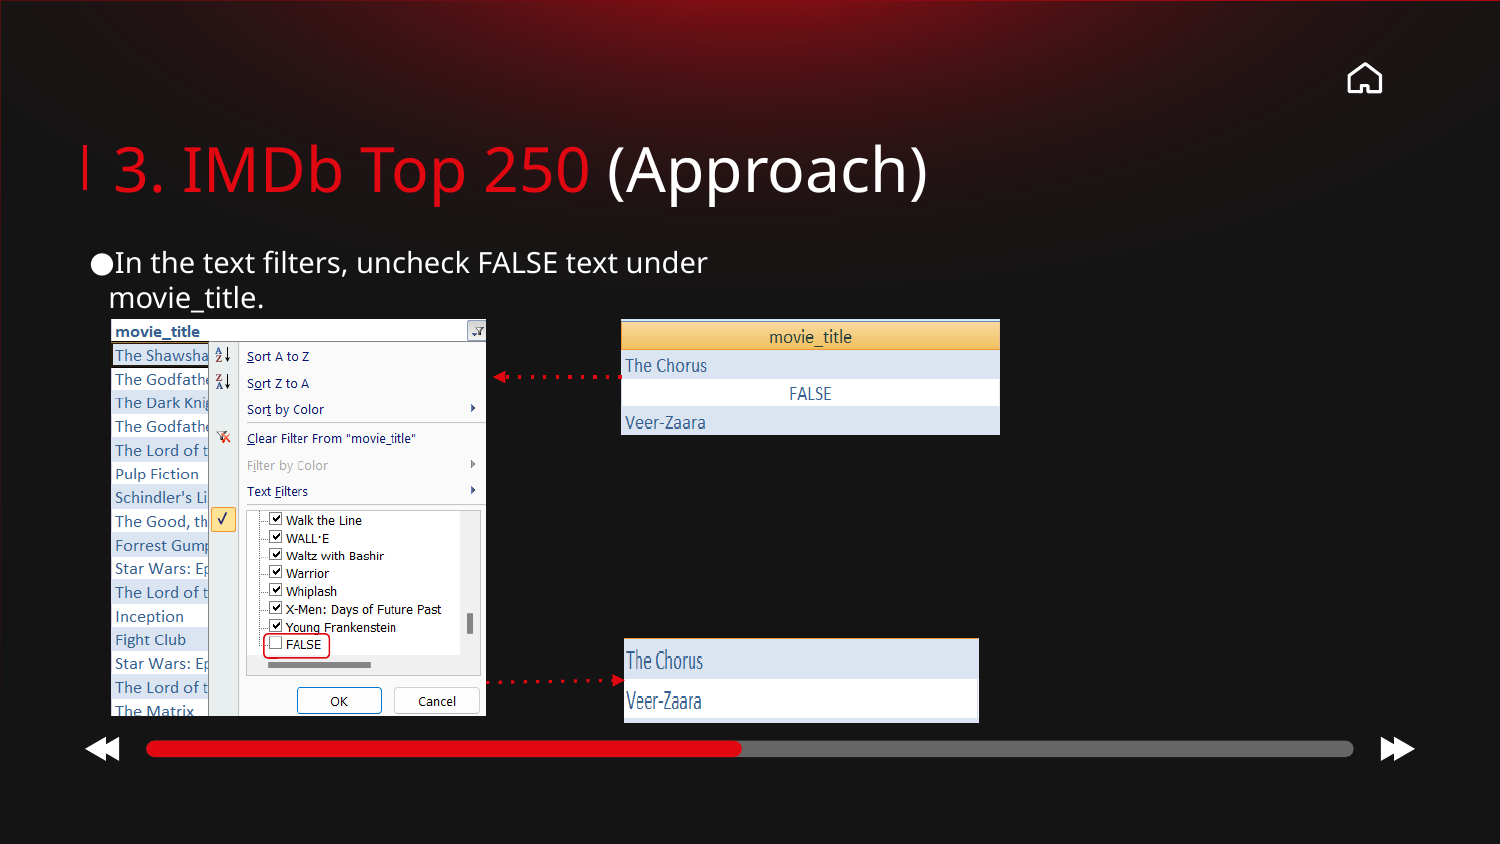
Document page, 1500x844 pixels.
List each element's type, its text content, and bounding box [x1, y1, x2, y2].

text_box [85, 736, 106, 761]
text_box [106, 736, 120, 761]
text_box [1394, 736, 1415, 761]
text_box In the text filters, uncheck FALSE text under movie_title. [74, 228, 840, 329]
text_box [145, 740, 1354, 758]
text_box [1349, 63, 1381, 92]
text_box [1380, 736, 1394, 761]
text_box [485, 679, 626, 683]
picture [2, 2, 1500, 844]
title 3. IMDb Top 250 (Approach) [98, 120, 1382, 215]
